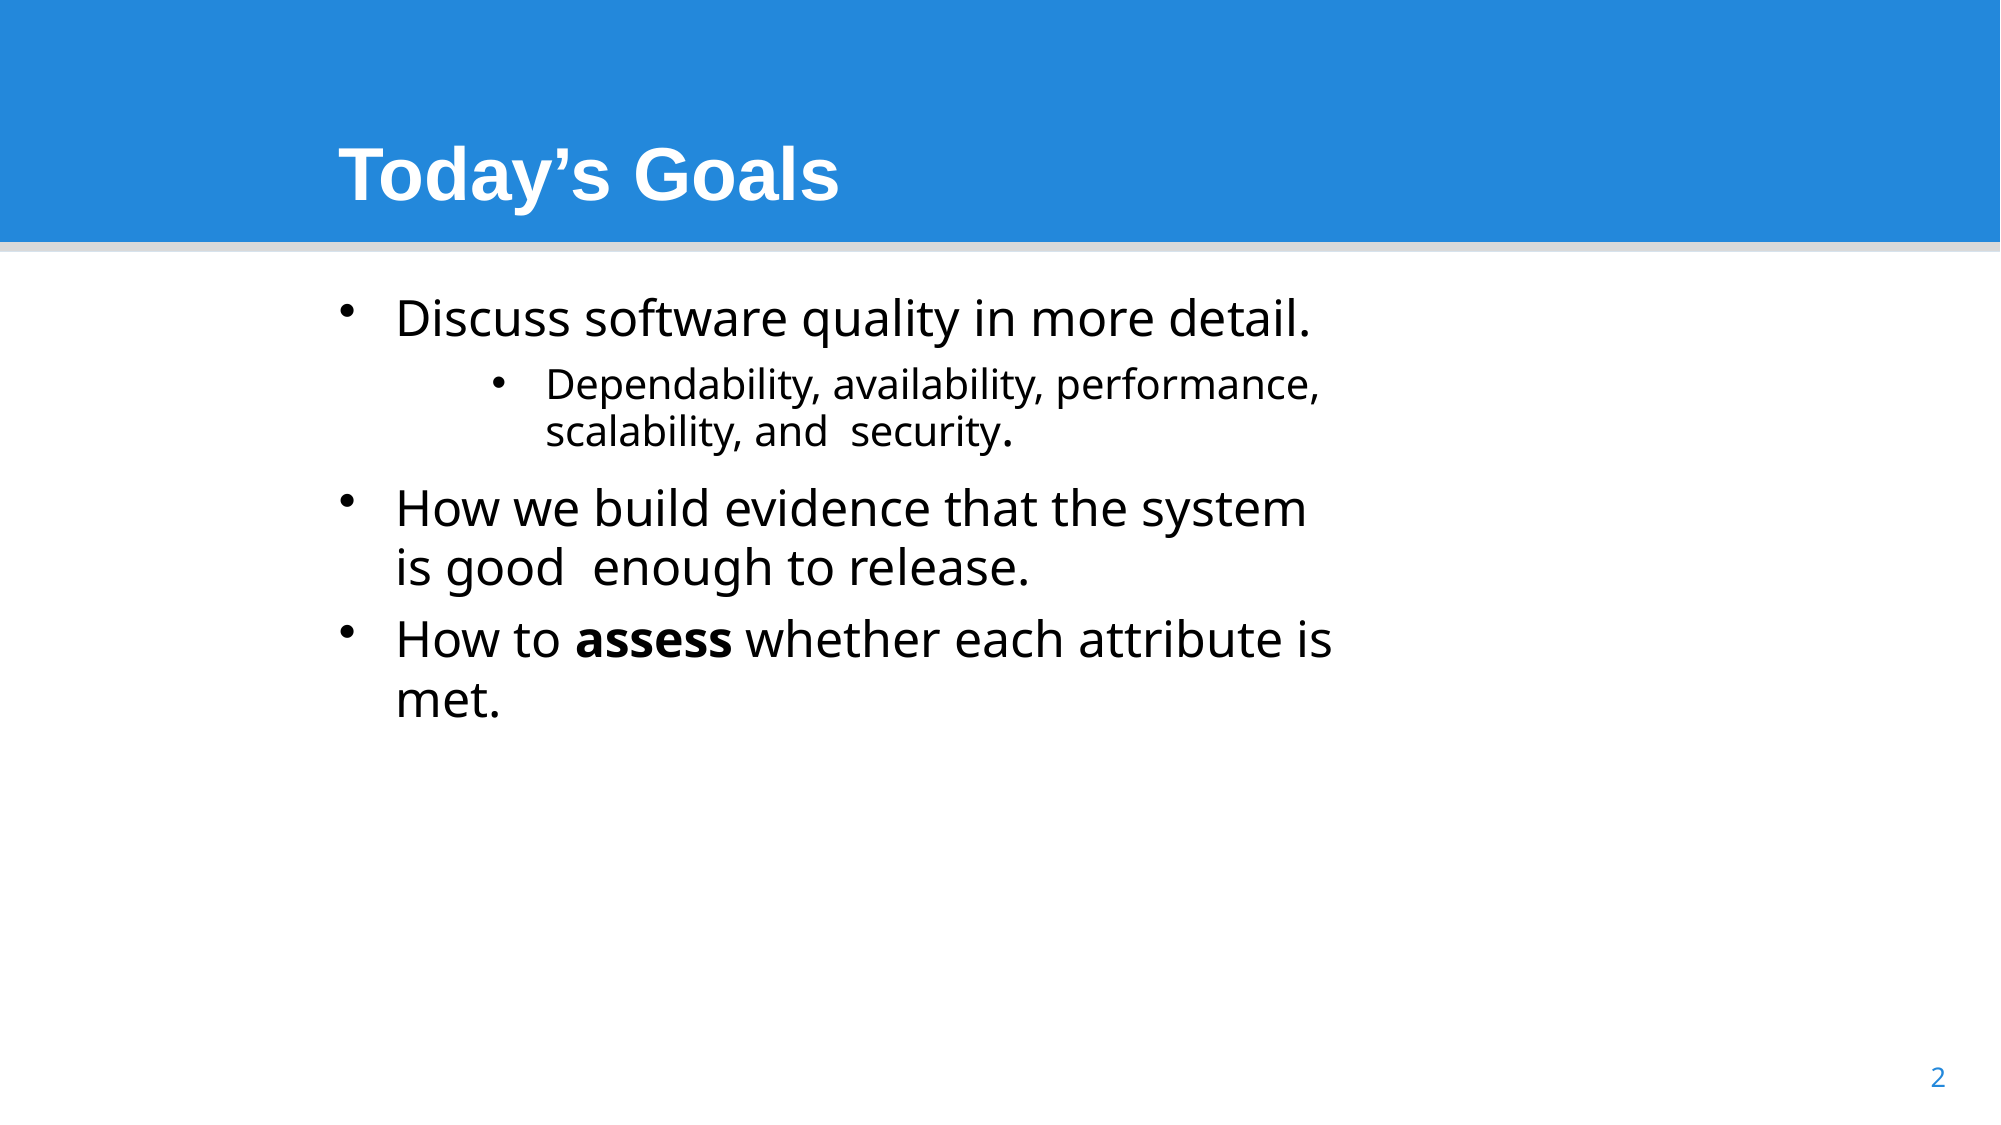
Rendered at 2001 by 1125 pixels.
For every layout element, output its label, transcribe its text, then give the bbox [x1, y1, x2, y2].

slide_number 2 [1924, 1064, 1982, 1125]
text_box Discuss software quality in more detail. Dependability, availability, performance, scalability, and security. How we build evidence that the system is good enough to release. How to assess whether each attribute is met. [336, 268, 1419, 728]
title Today’s Goals [336, 122, 853, 268]
